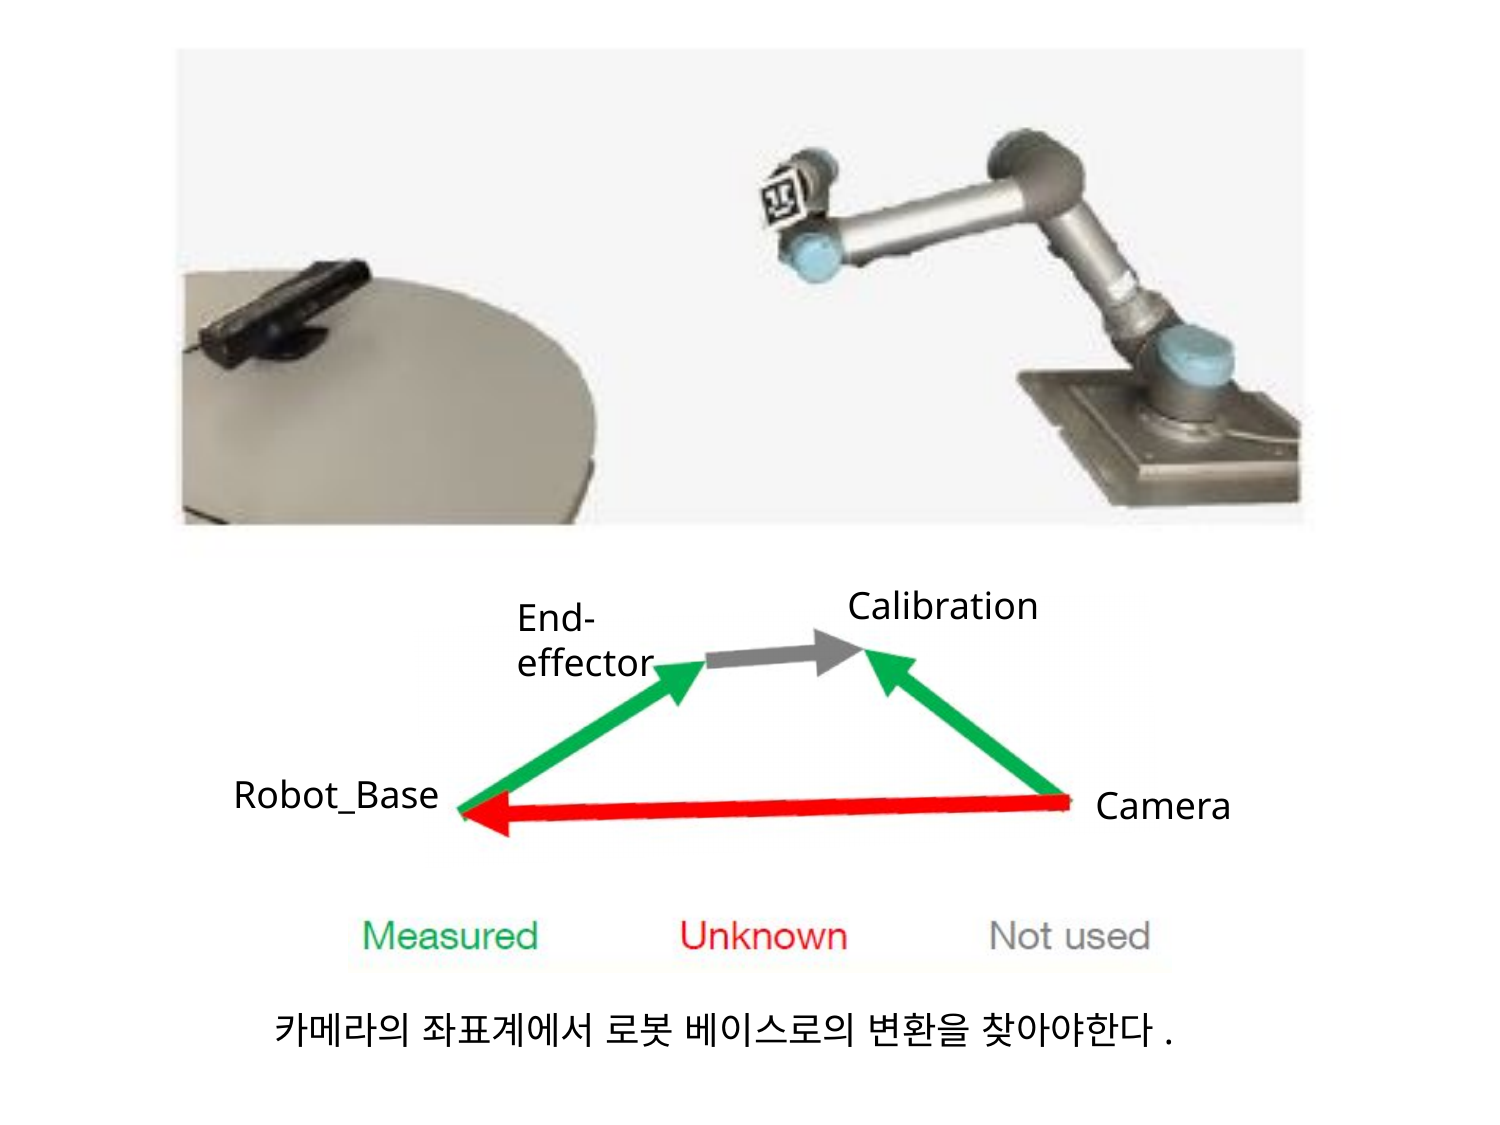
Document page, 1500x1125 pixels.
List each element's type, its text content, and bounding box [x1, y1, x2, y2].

text_box Robot_Base [218, 763, 413, 823]
text_box 카메라의 좌표계에서 로봇 베이스로의 변환을 찾아야한다. [259, 999, 1500, 1060]
picture [123, 0, 1389, 867]
picture [348, 893, 1172, 974]
text_box Camera [1159, 775, 1258, 835]
